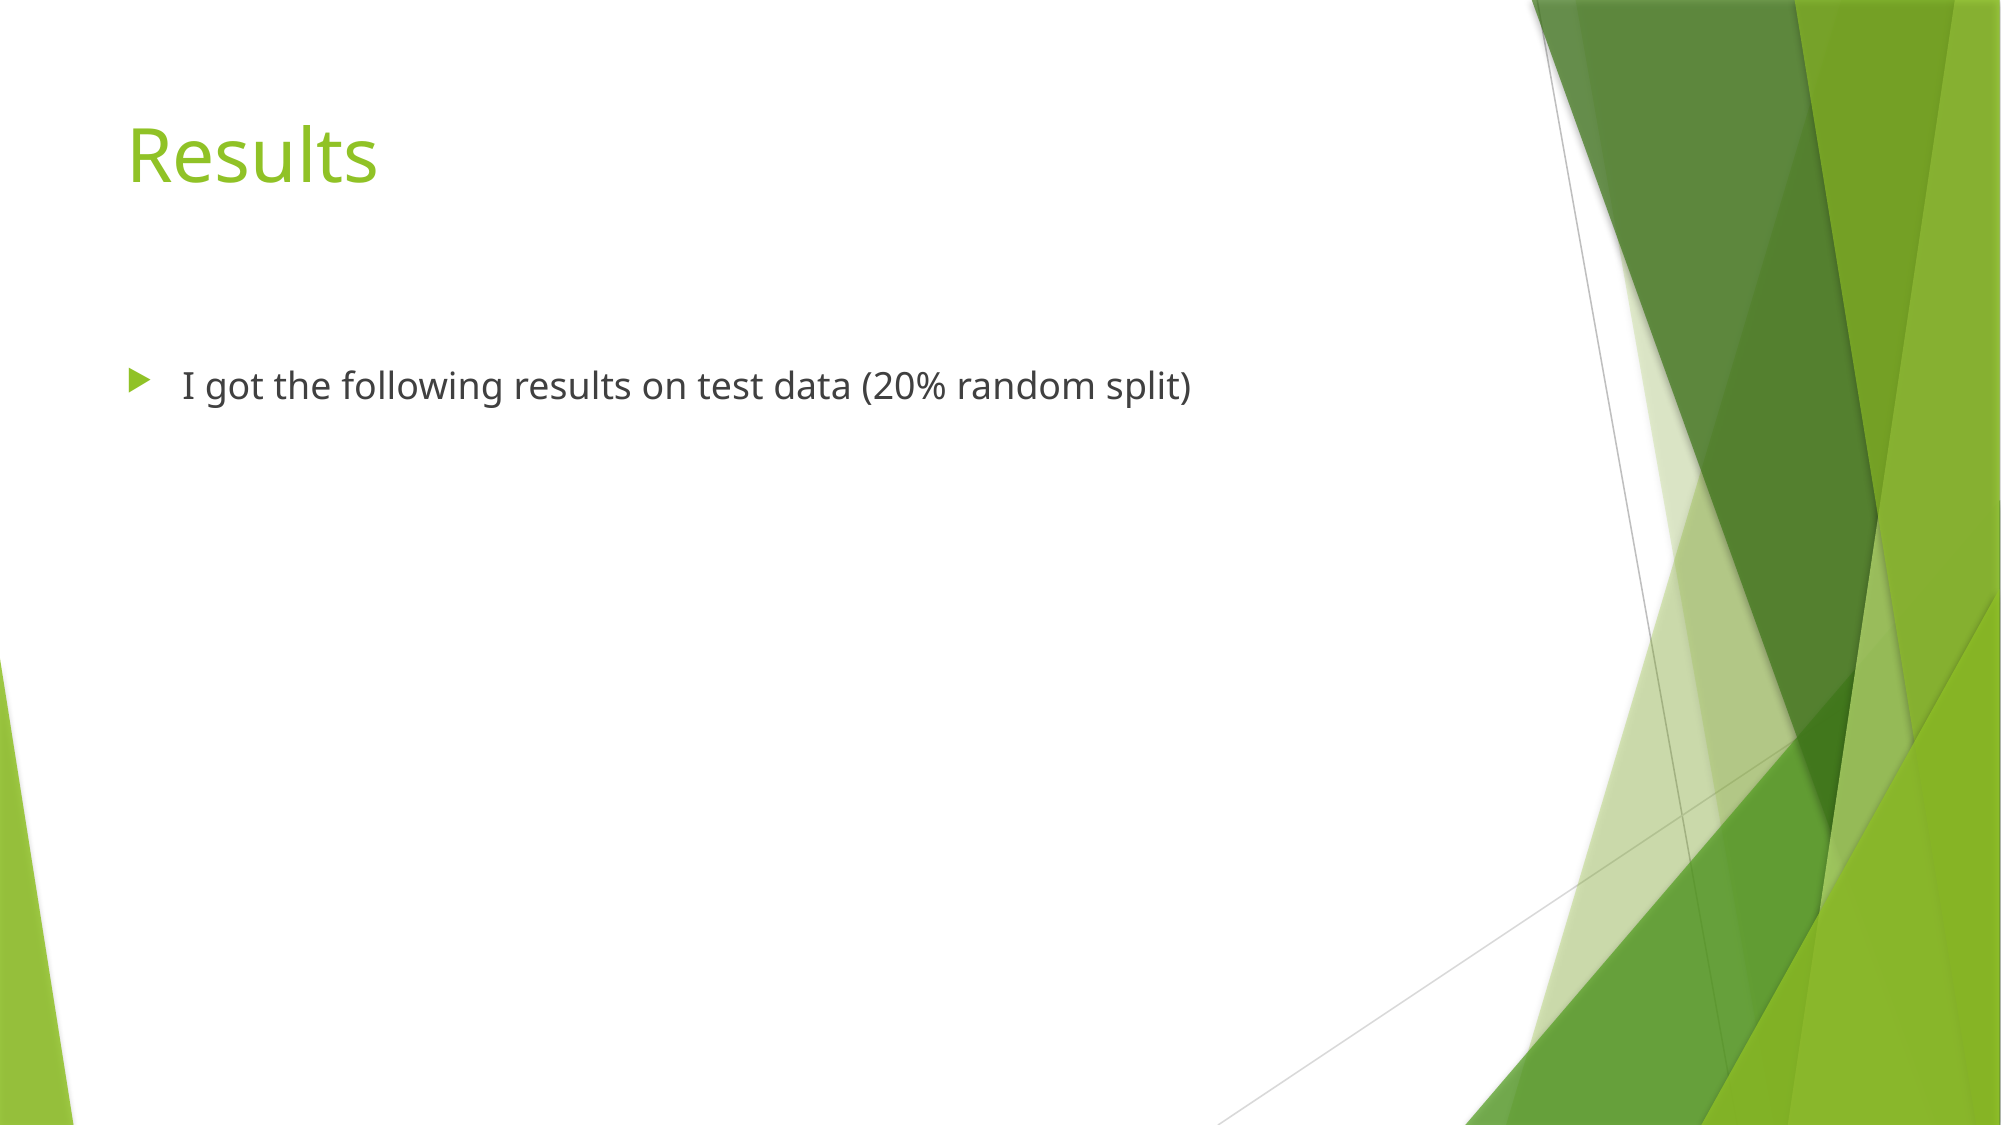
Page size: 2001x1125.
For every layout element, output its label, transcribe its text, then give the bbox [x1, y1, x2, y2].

title Results [111, 99, 1522, 317]
list I got the following results on test data (20% random split) [111, 354, 1522, 992]
